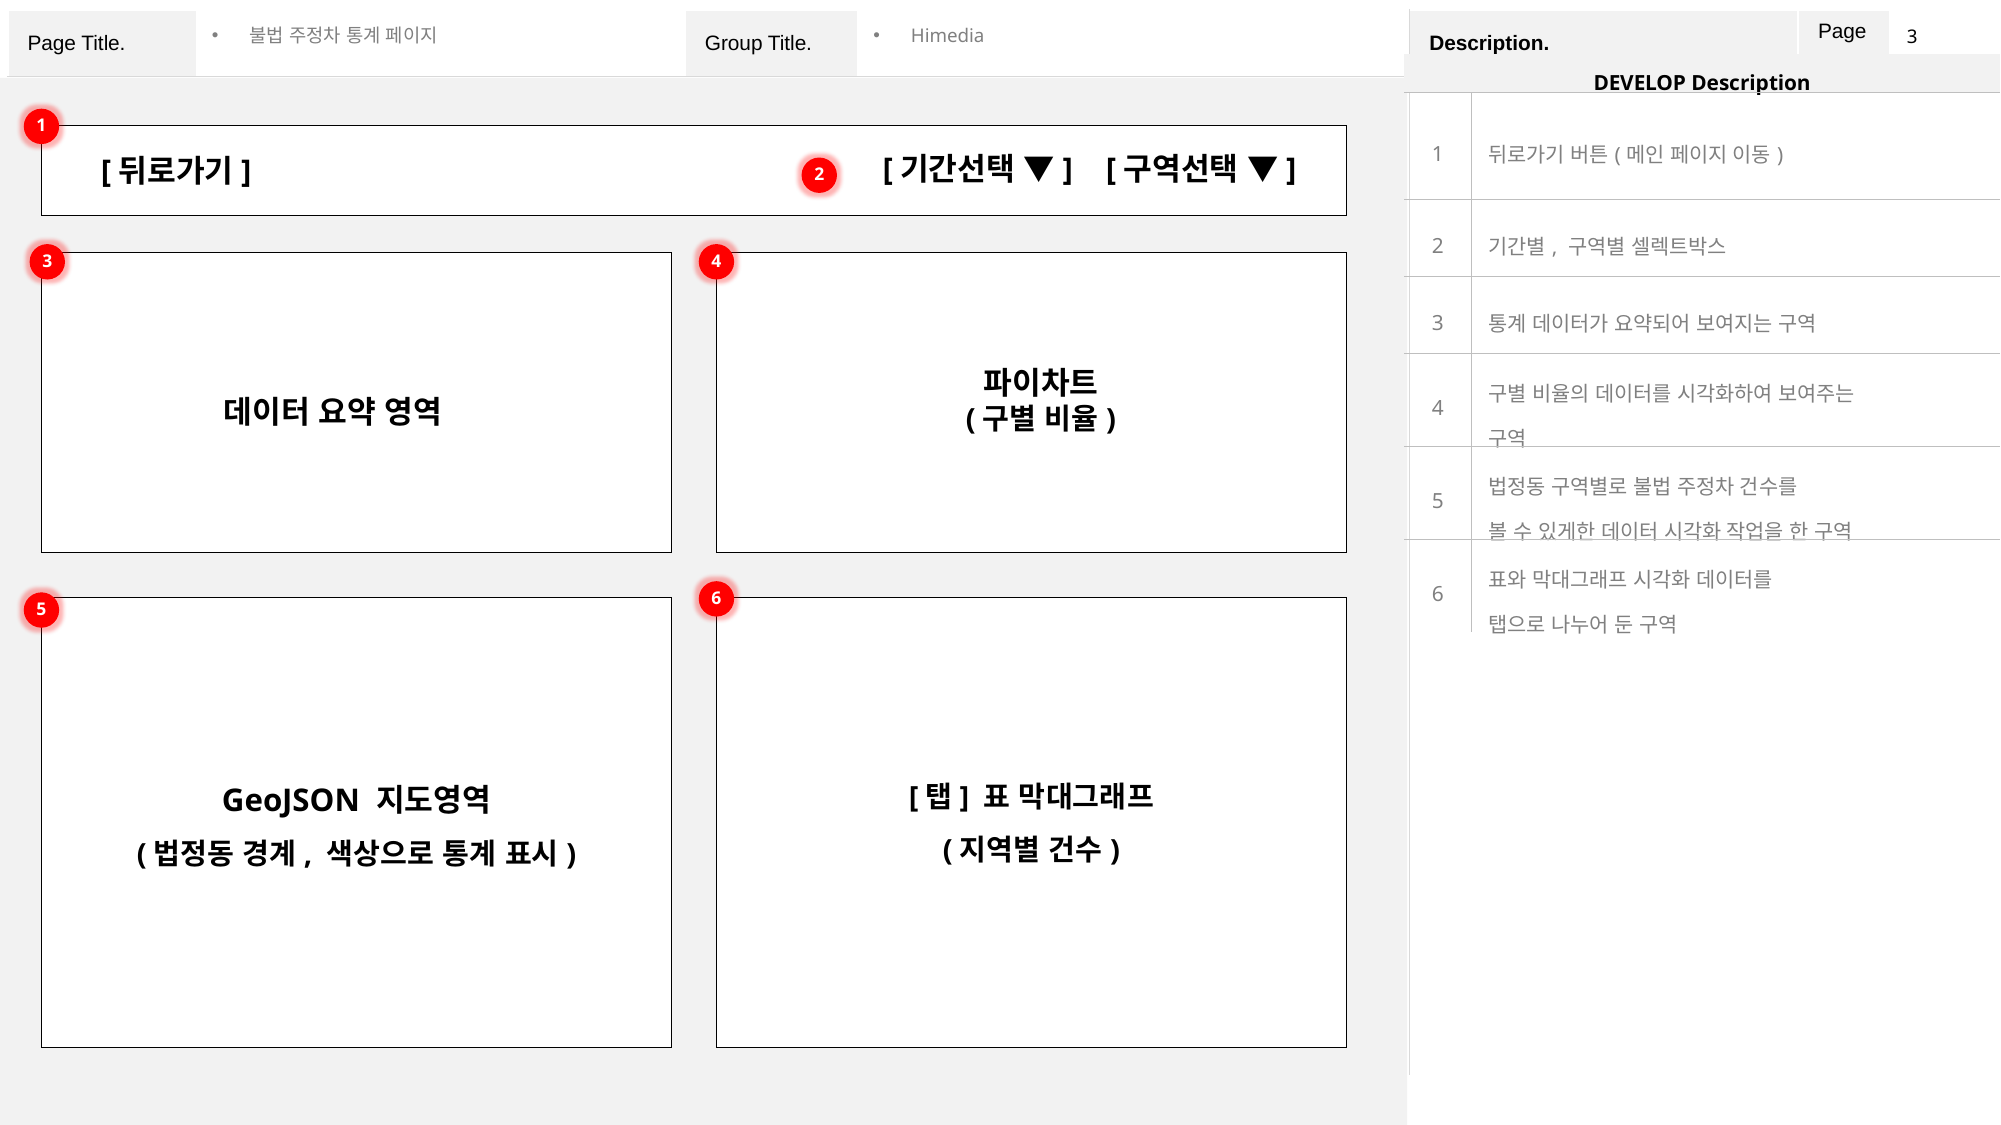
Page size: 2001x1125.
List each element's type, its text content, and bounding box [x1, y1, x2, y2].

text_box [25, 125, 1347, 216]
table_cell 1 [1404, 93, 1471, 199]
table_cell 4 [1404, 354, 1471, 446]
text_box [0, 77, 1408, 1125]
table_cell 기간별, 구역별 셀렉트박스 [1472, 200, 2000, 276]
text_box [3, 590, 80, 628]
table_cell 3 [1404, 277, 1471, 353]
text_box GeoJSON 지도영역 (법정동 경계, 색상으로 통계 표시) [121, 753, 591, 878]
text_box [678, 242, 755, 280]
text_box [716, 597, 1347, 1048]
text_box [678, 579, 755, 617]
table_cell 5 [1404, 447, 1471, 539]
table_cell 표와 막대그래프 시각화 데이터를 탭으로 나누어 둔 구역 [1472, 540, 2000, 632]
text_box [뒤로가기] [86, 144, 266, 197]
text_box [716, 252, 1347, 553]
table_cell 뒤로가기 버튼(메인 페이지 이동) [1472, 93, 2000, 199]
text_box [41, 252, 672, 553]
table_cell 법정동 구역별로 불법 주정차 건수를 볼 수 있게한 데이터 시각화 작업을 한 구역 [1472, 447, 2000, 539]
text_box 3 [1892, 17, 2000, 54]
list Himedia [858, 18, 1405, 55]
table_cell 구별 비율의 데이터를 시각화하여 보여주는 구역 [1472, 354, 2000, 446]
table_header DEVELOP Description [1404, 54, 2000, 92]
text_box [기간선택 ▼] [구역선택 ▼] [867, 141, 1312, 194]
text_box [781, 155, 858, 193]
table_cell 통계 데이터가 요약되어 보여지는 구역 [1472, 277, 2000, 353]
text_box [3, 106, 80, 145]
text_box [탭] 표 막대그래프 (지역별 건수) [894, 753, 1169, 874]
text_box [41, 597, 672, 1048]
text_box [9, 242, 86, 280]
list 불법 주정차 통계 페이지 [196, 18, 684, 55]
text_box 파이차트 (구별 비율) [951, 355, 1131, 443]
text_box 데이터 요약 영역 [209, 385, 458, 438]
table_cell 6 [1404, 540, 1471, 632]
table_cell 2 [1404, 200, 1471, 276]
